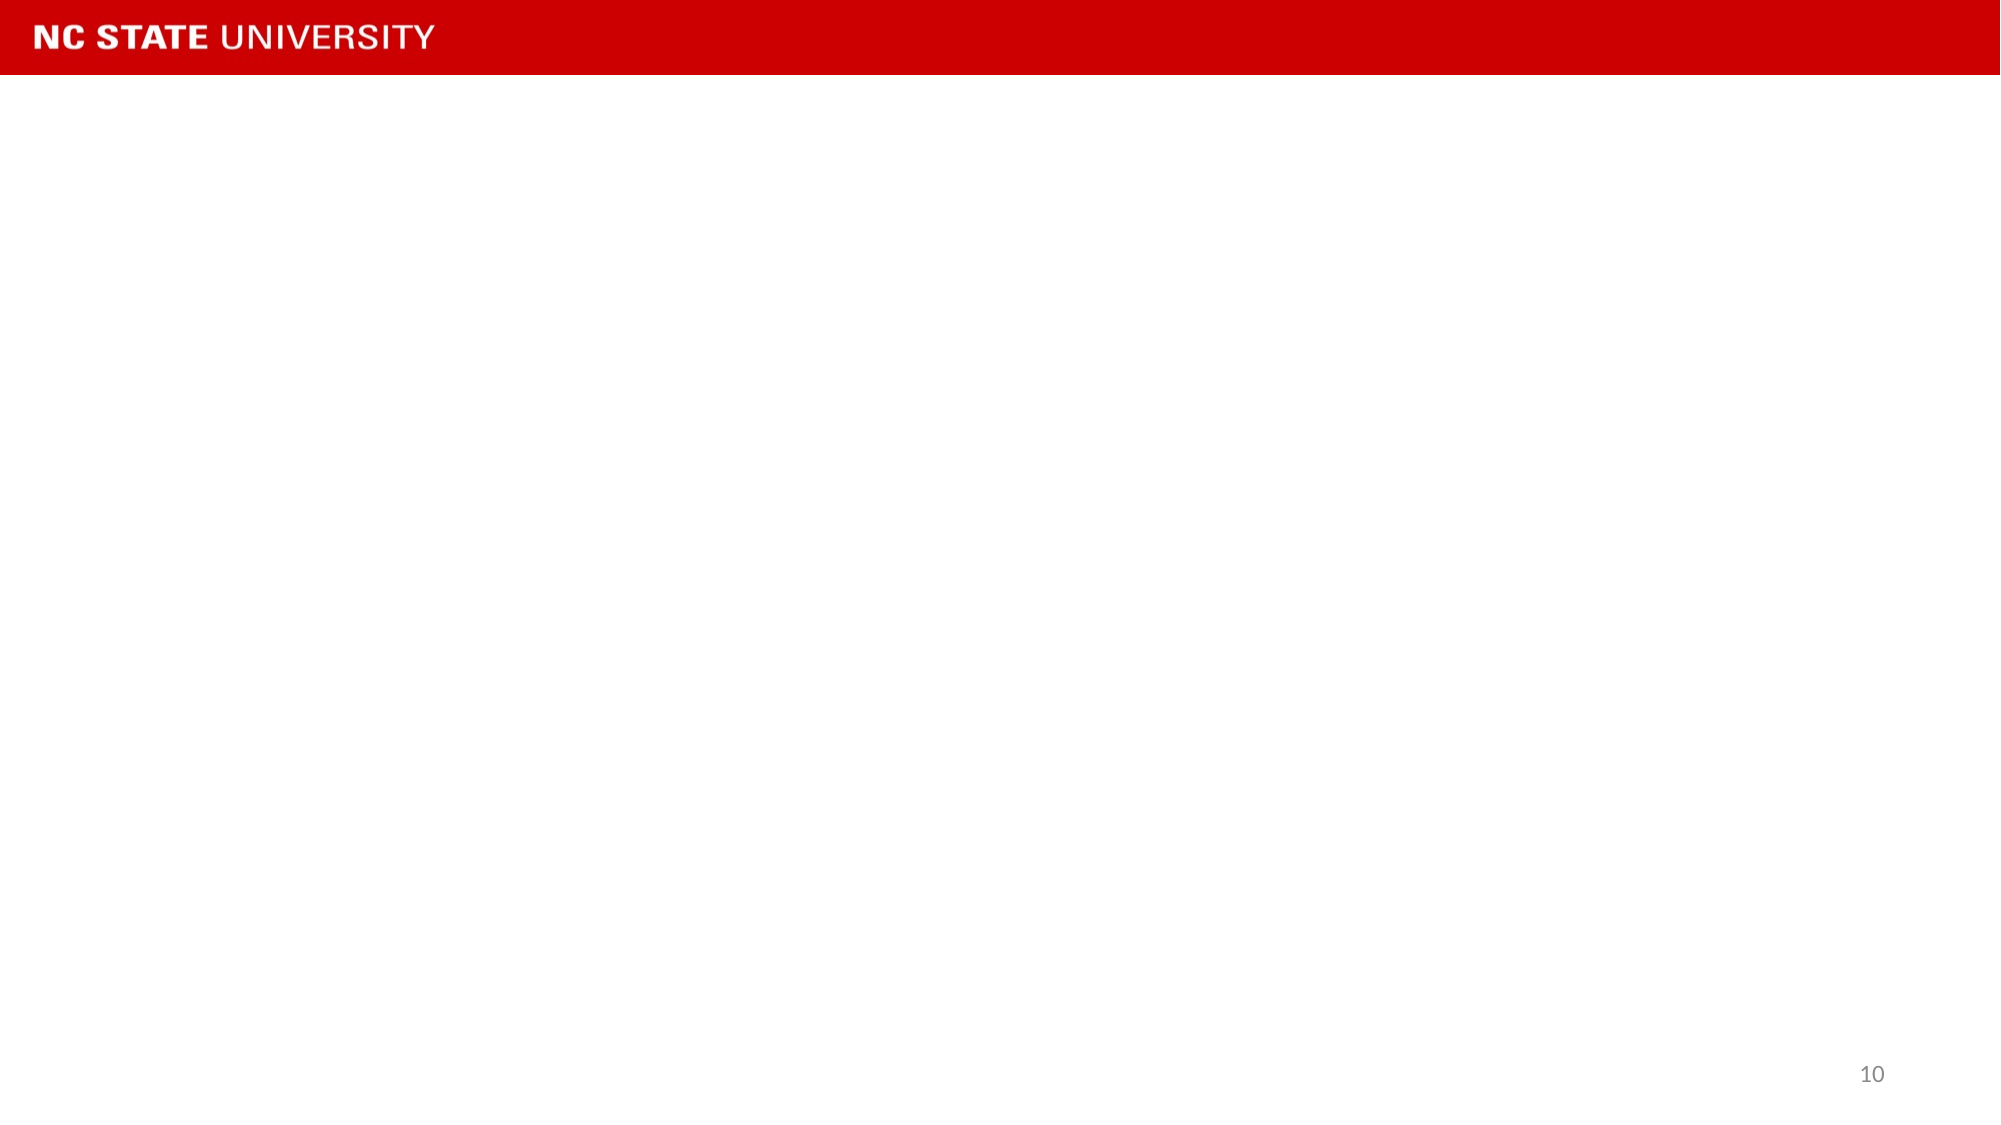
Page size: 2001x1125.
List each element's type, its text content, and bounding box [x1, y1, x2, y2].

slide_number 10 [1433, 1042, 1900, 1103]
picture [0, 0, 2000, 75]
